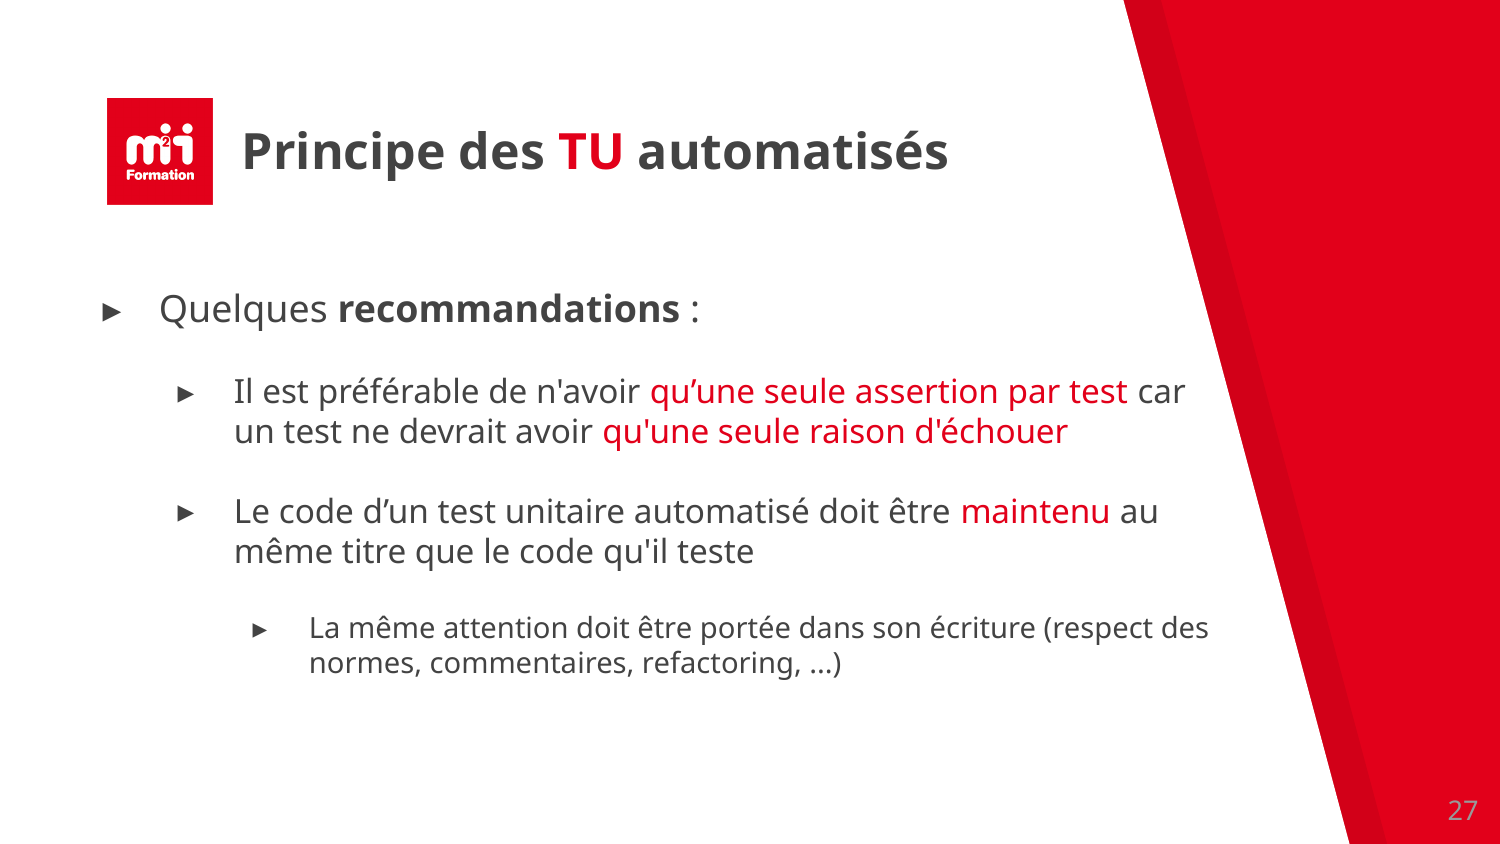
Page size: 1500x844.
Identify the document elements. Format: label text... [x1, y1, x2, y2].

list Quelques recommandations : Il est préférable de n'avoir qu’une seule assertion par test car un test ne devrait avoir qu'une seule raison d'échouer Le code d’un test unitaire automatisé doit être maintenu au même titre que le code qu'il teste La même attention doit être portée dans son écriture (respect des normes, commentaires, refactoring, ...) [68, 270, 1248, 815]
slide_number ‹#› [1403, 779, 1494, 844]
picture [106, 98, 214, 206]
title Principe des TU automatisés [226, 127, 1015, 195]
